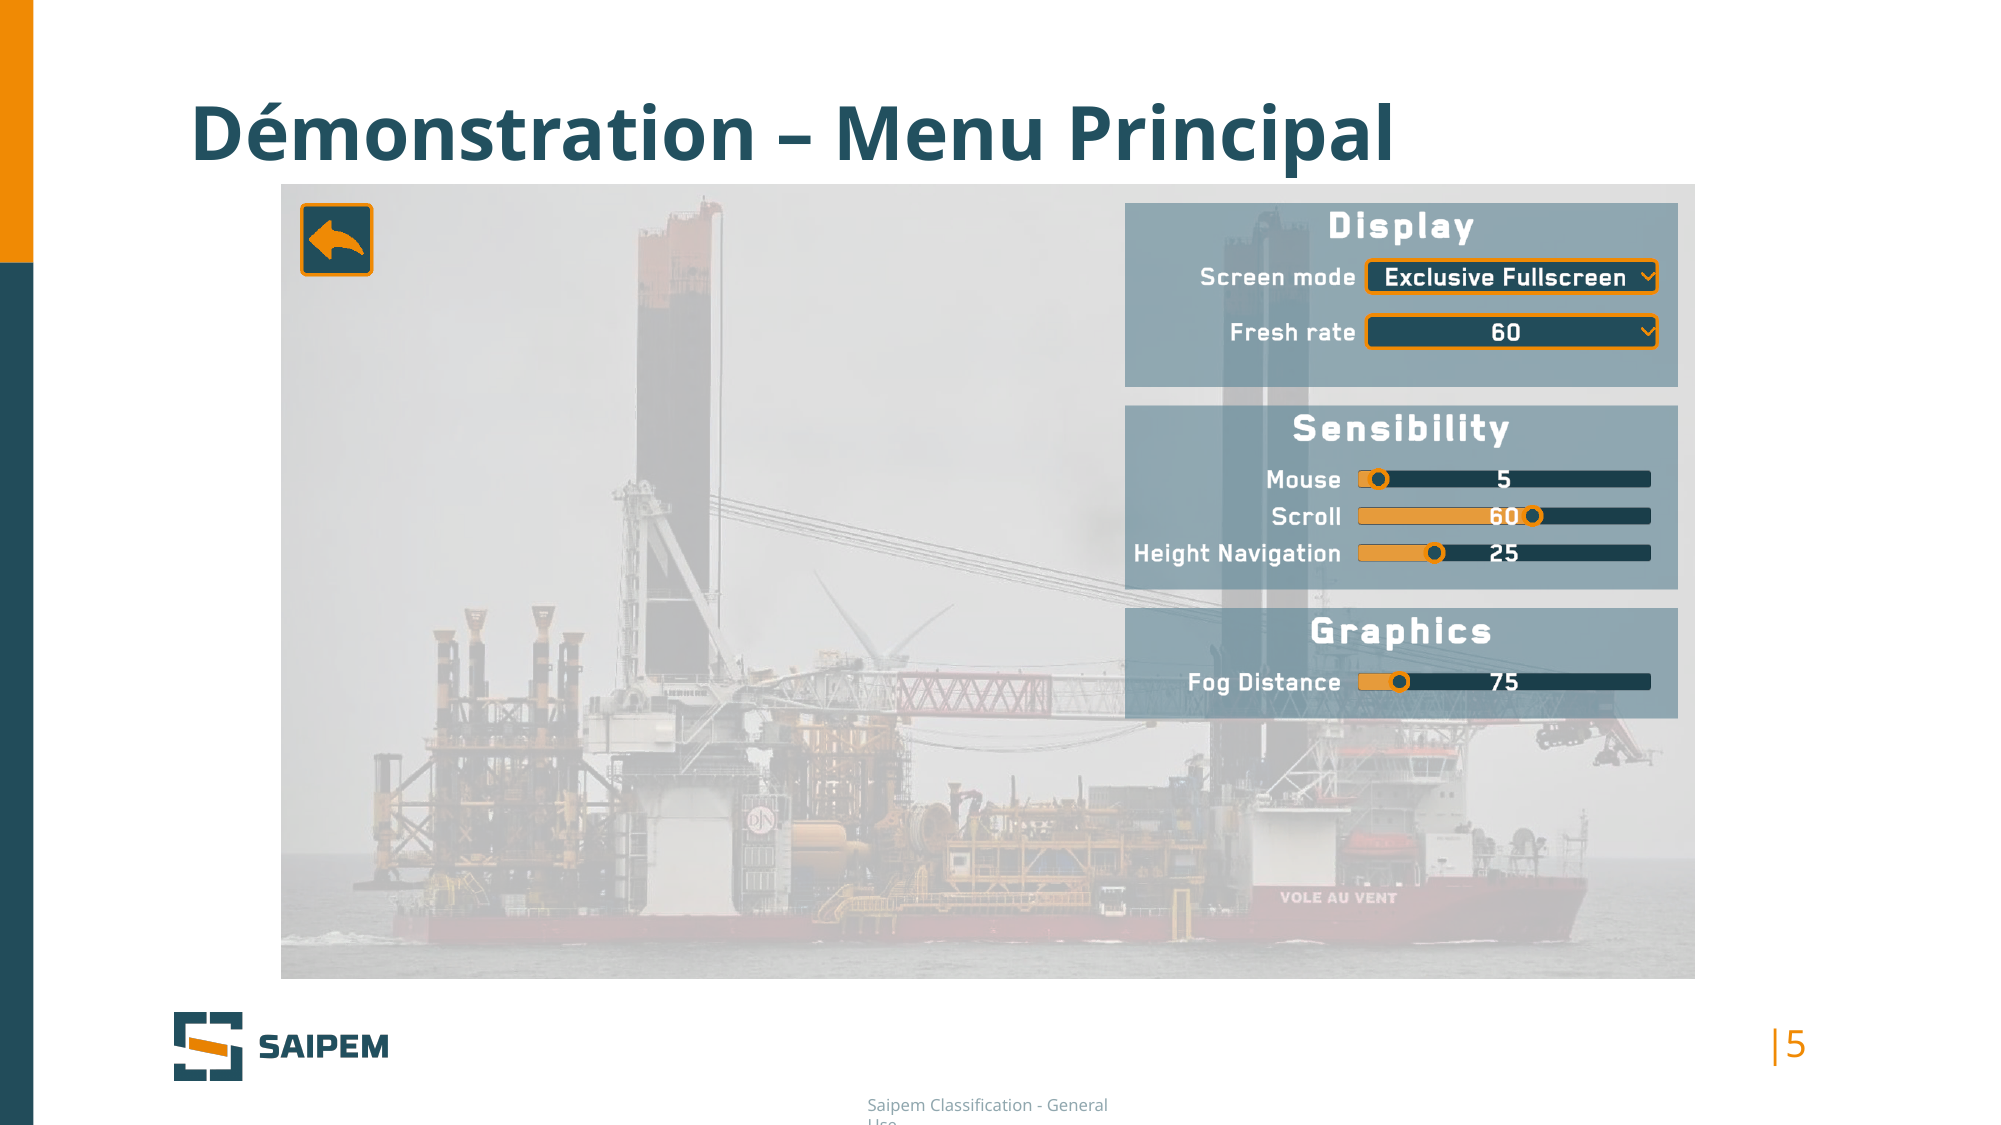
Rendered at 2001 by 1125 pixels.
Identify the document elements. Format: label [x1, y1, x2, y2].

picture [280, 183, 1696, 980]
text_box [0, 0, 1901, 1125]
